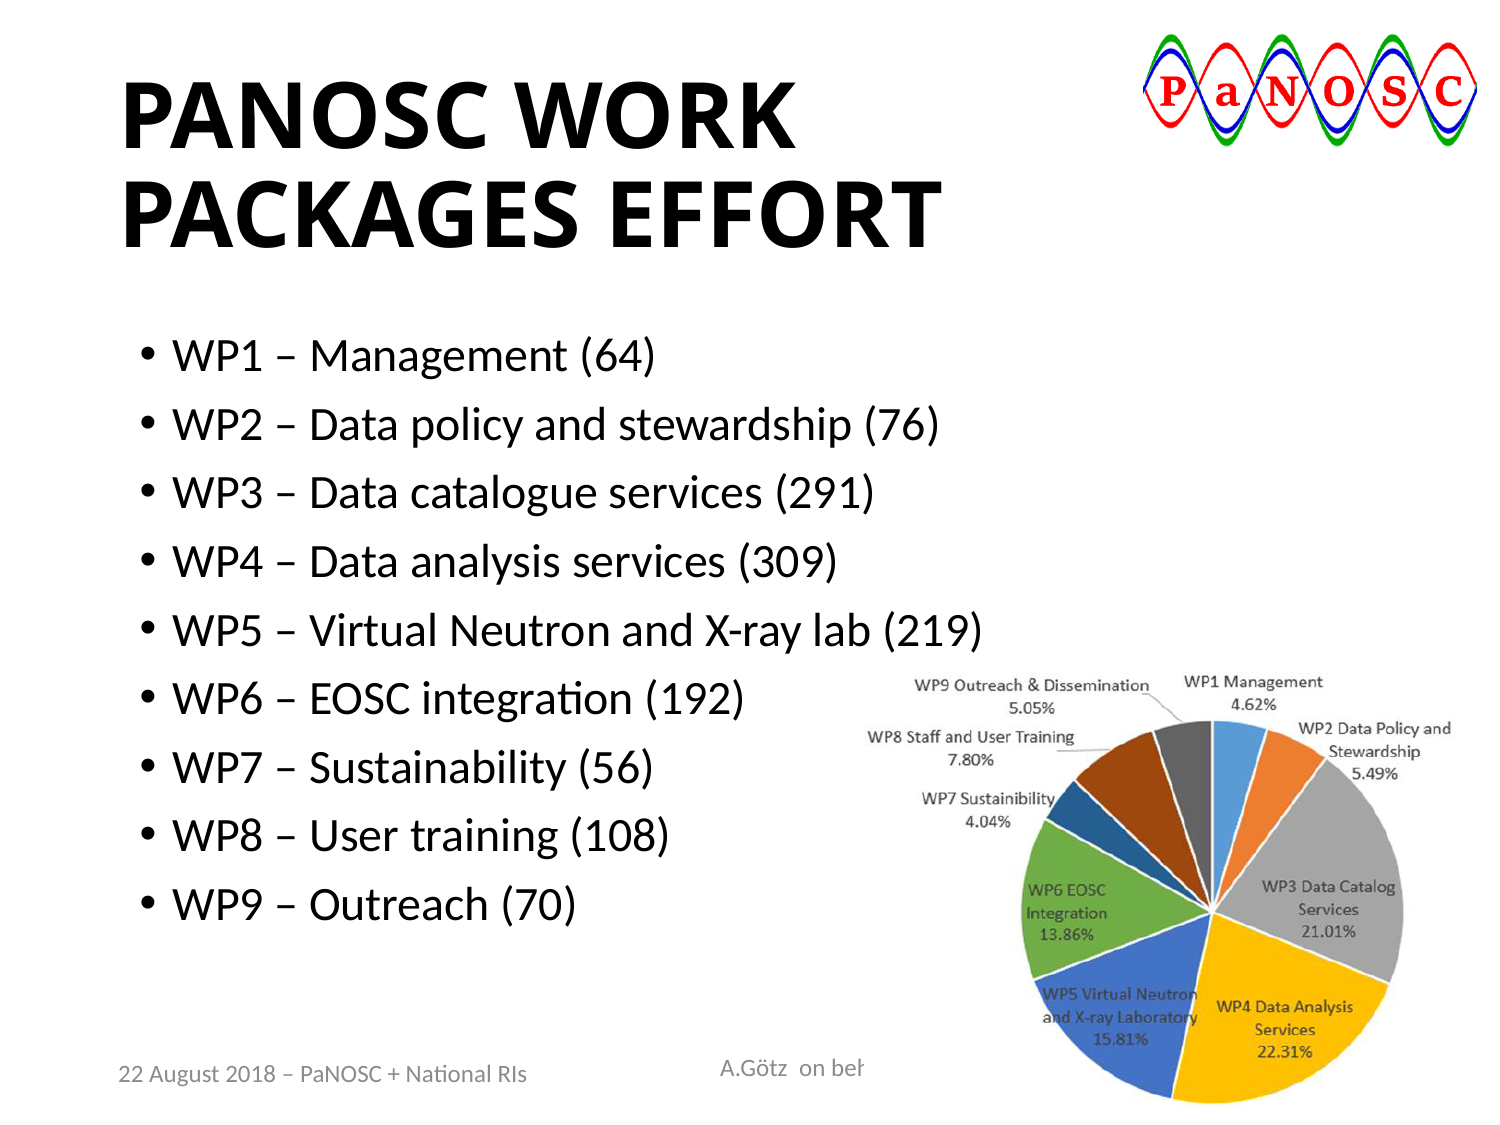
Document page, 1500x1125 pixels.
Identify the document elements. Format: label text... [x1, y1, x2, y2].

list WP1 – Management (64) WP2 – Data policy and stewardship (76) WP3 – Data catalogue services (291) WP4 – Data analysis services (309) WP5 – Virtual Neutron and X-ray lab (219) WP6 – EOSC integration (192) WP7 – Sustainability (56) WP8 – User training (108) WP9 – Outreach (70) [124, 323, 1220, 943]
footer A.Götz on behalf of the PaNOSC cluster [554, 1036, 864, 1097]
picture [1143, 29, 1477, 151]
title PaNOSC Work packages effort [103, 59, 1121, 278]
picture [864, 672, 1458, 1107]
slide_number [103, 1042, 555, 1103]
